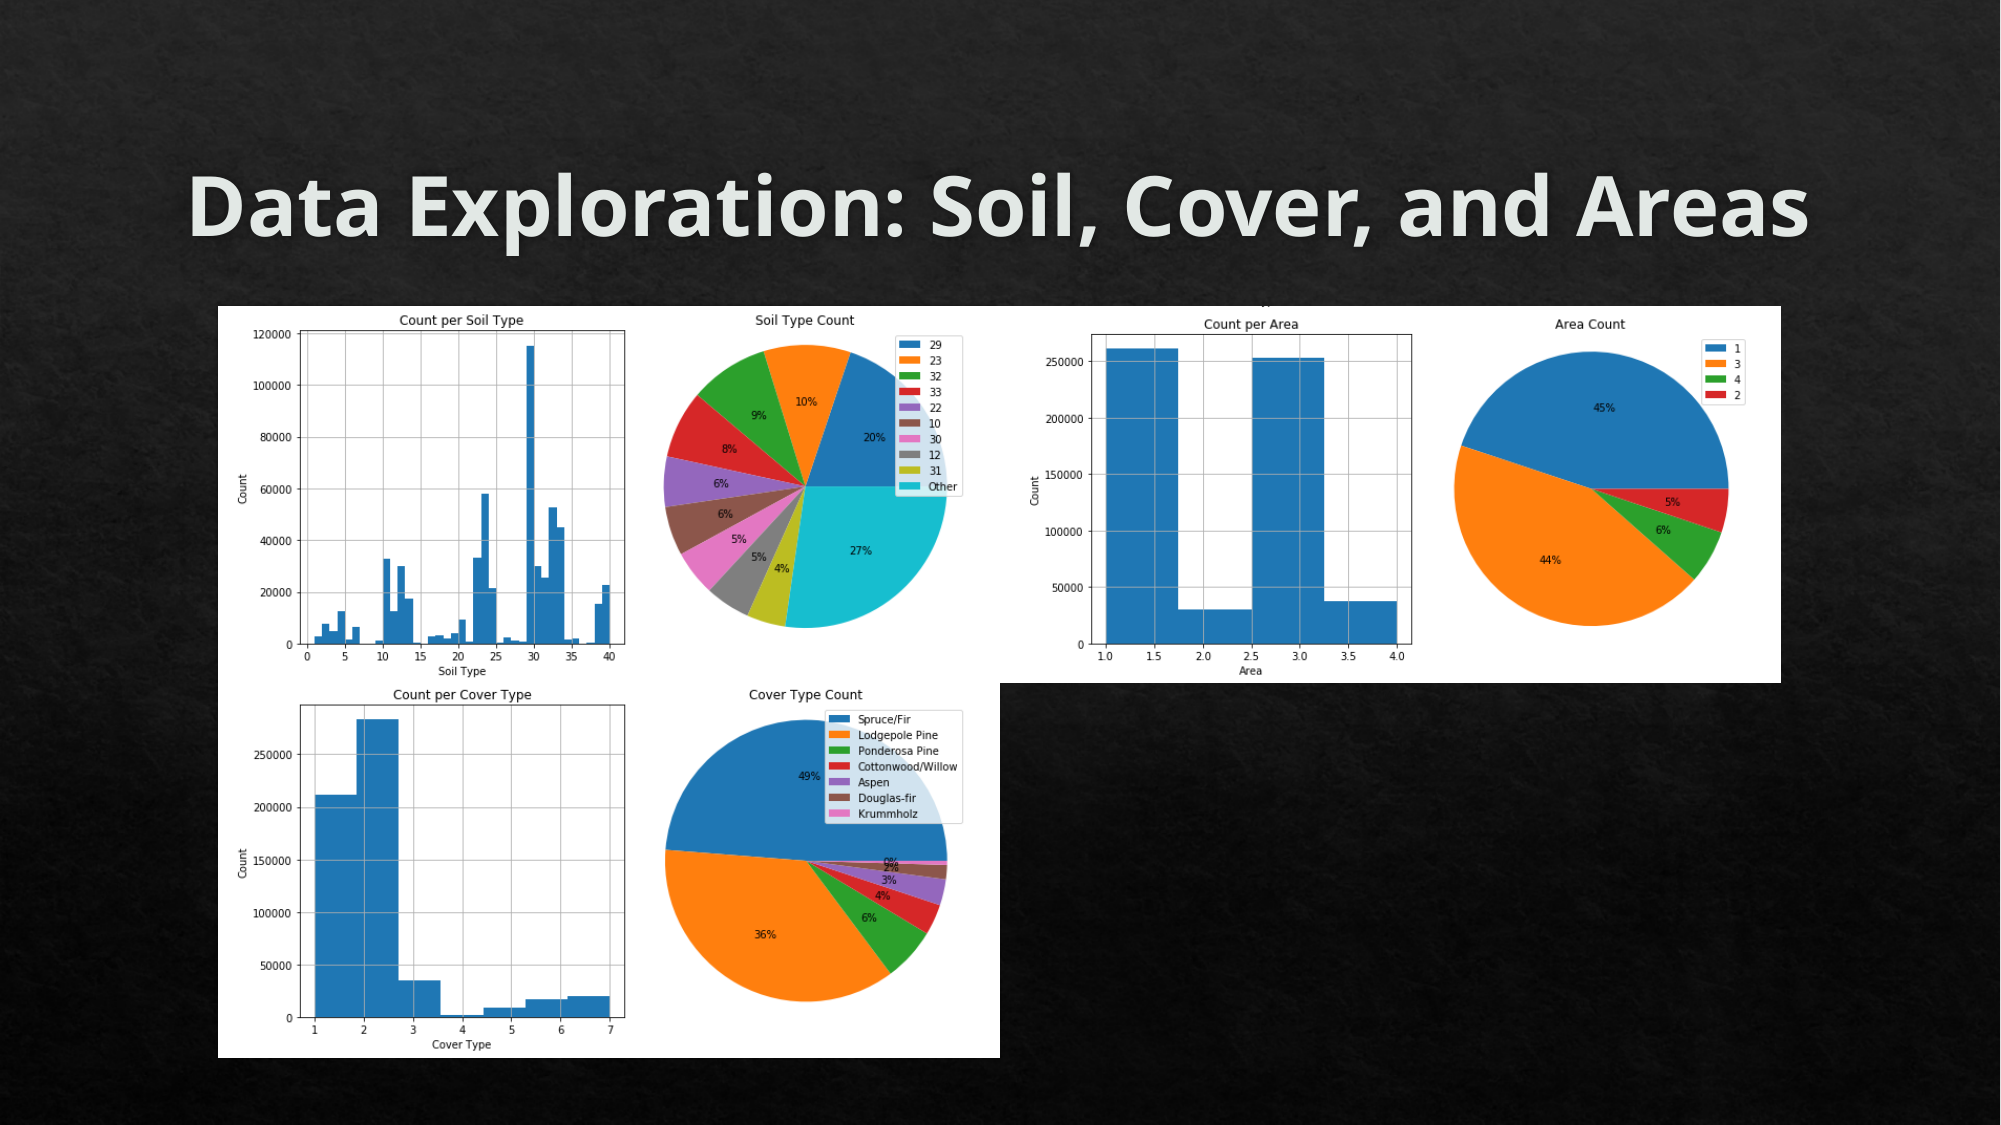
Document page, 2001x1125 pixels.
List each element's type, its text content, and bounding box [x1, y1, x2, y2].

title Data Exploration: Soil, Cover, and Areas [149, 99, 1849, 307]
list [218, 305, 1001, 1059]
picture [998, 305, 1781, 683]
